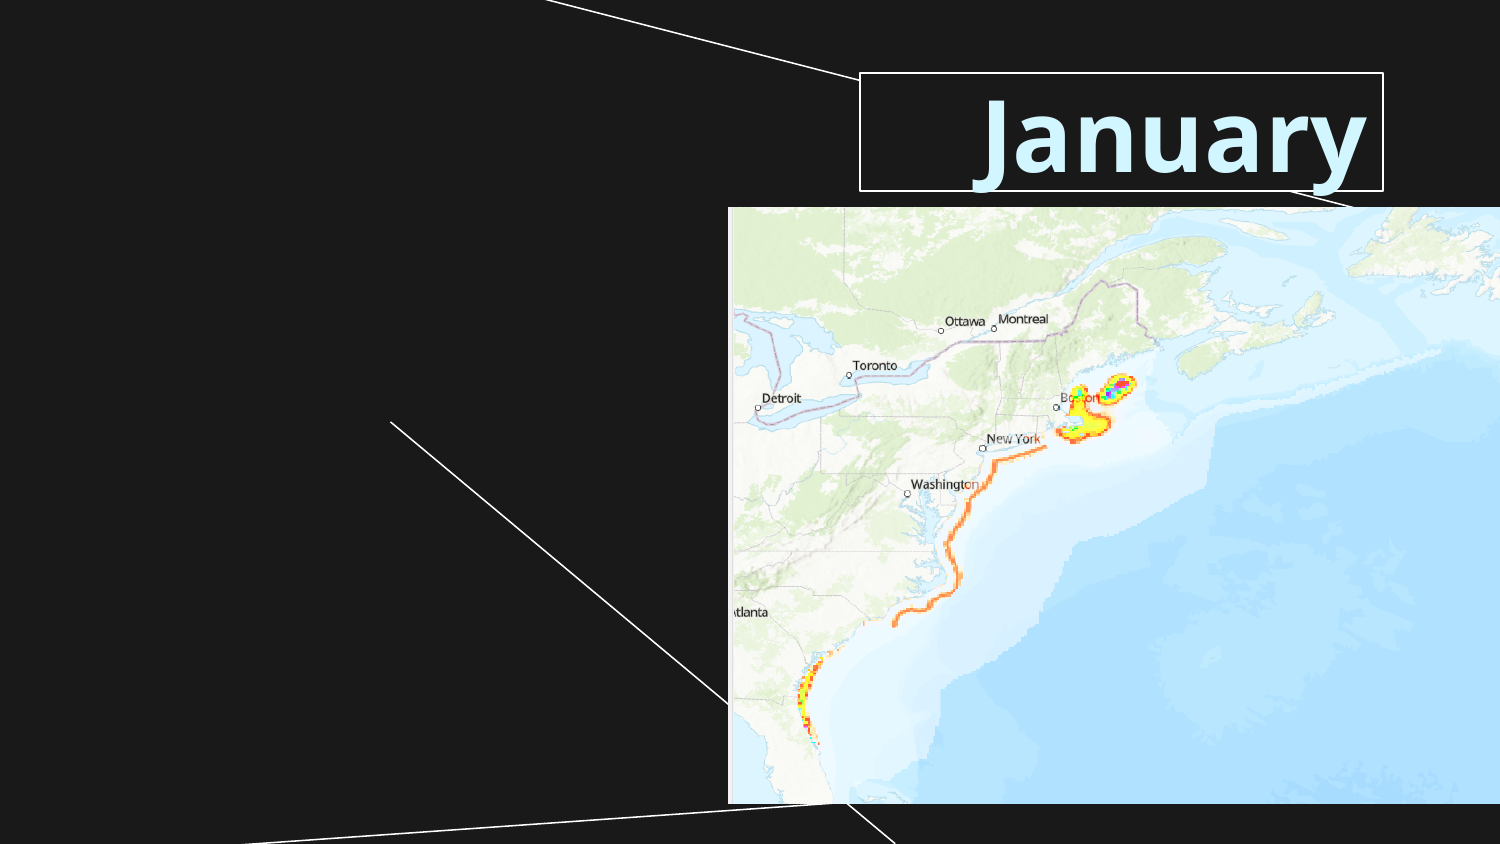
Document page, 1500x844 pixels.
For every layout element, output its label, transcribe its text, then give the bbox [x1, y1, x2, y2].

picture [727, 207, 1500, 805]
title January [859, 72, 1384, 192]
